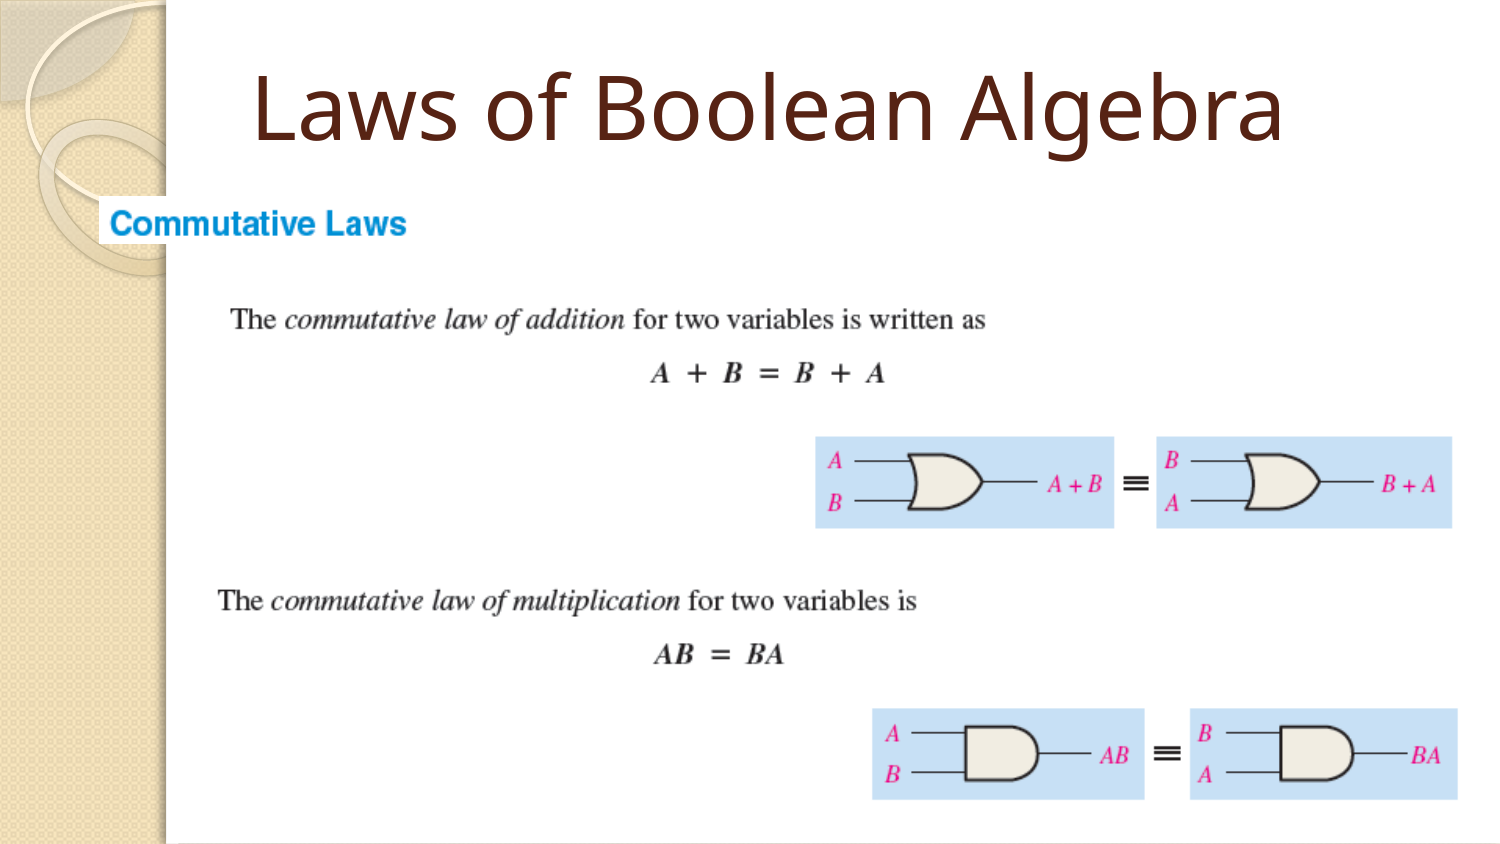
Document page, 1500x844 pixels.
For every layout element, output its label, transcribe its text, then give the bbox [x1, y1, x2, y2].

picture [799, 421, 1479, 543]
picture [99, 196, 426, 244]
picture [212, 296, 1004, 394]
title Laws of Boolean Algebra [235, 33, 1466, 175]
picture [212, 571, 932, 680]
picture [849, 696, 1469, 809]
